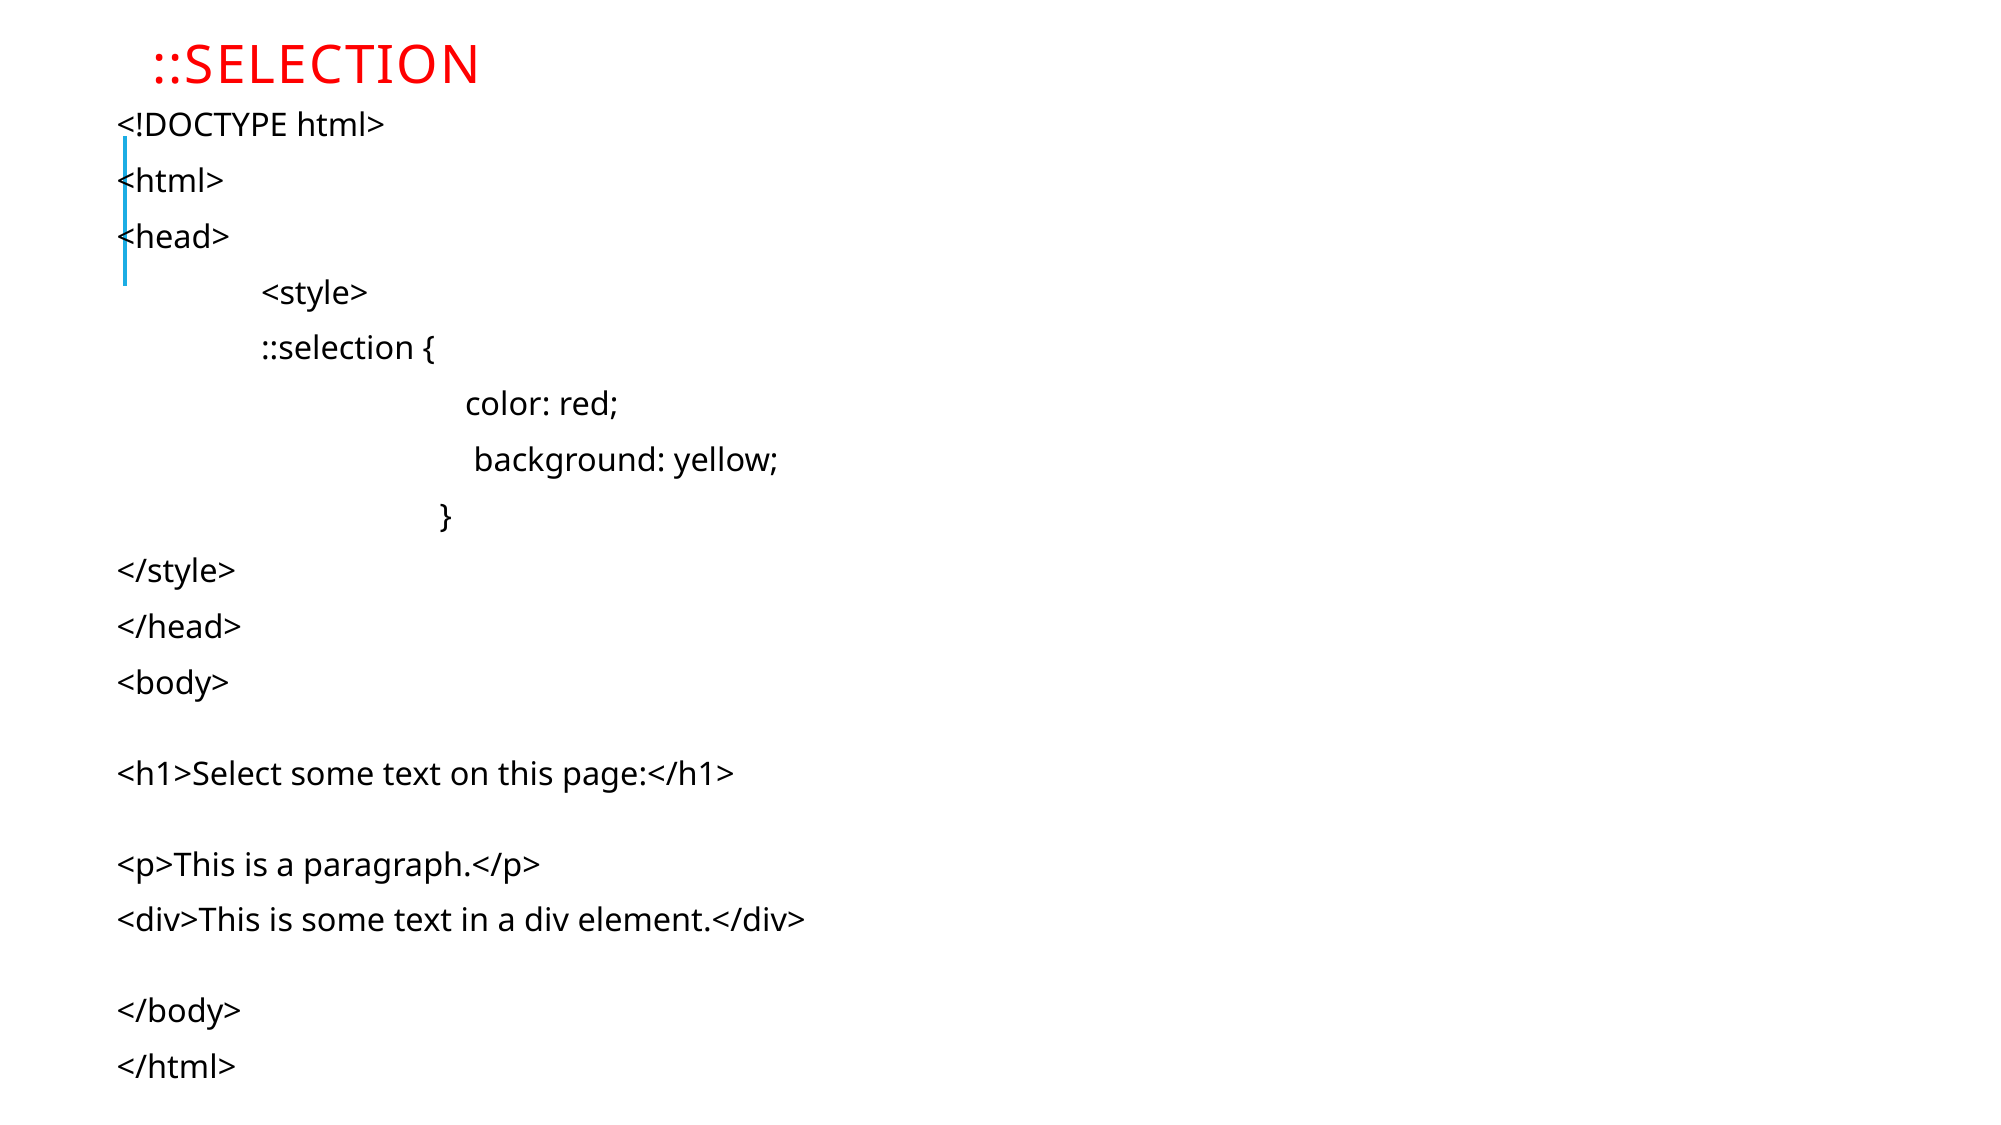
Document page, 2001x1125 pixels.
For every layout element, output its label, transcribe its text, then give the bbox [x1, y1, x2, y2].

title ::selection [137, 35, 1863, 101]
list <!DOCTYPE html> <html> <head> <style> ::selection { color: red; background: yellow; } </style> </head> <body> <h1>Select some text on this page:</h1> <p>This is a paragraph.</p> <div>This is some text in a div element.</div> </body> </html> [109, 101, 1863, 1097]
